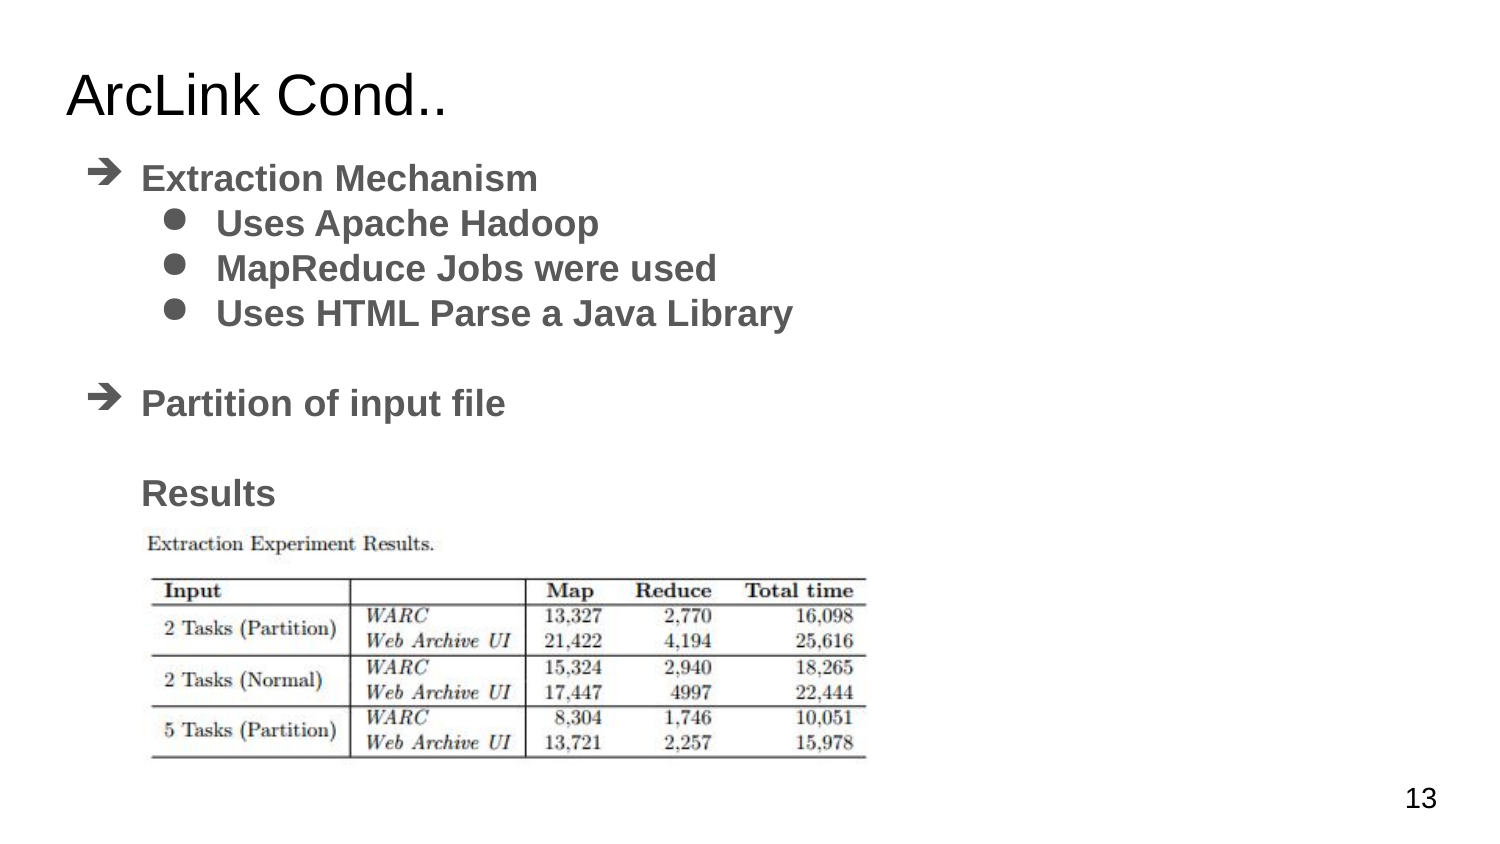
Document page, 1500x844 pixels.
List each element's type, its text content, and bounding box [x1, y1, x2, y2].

title ArcLink Cond.. [51, 42, 1449, 122]
slide_number ‹#› [1389, 764, 1480, 830]
list Extraction Mechanism Uses Apache Hadoop MapReduce Jobs were used Uses HTML Parse a Java Library Partition of input file Results [51, 139, 1449, 828]
picture [141, 527, 935, 777]
